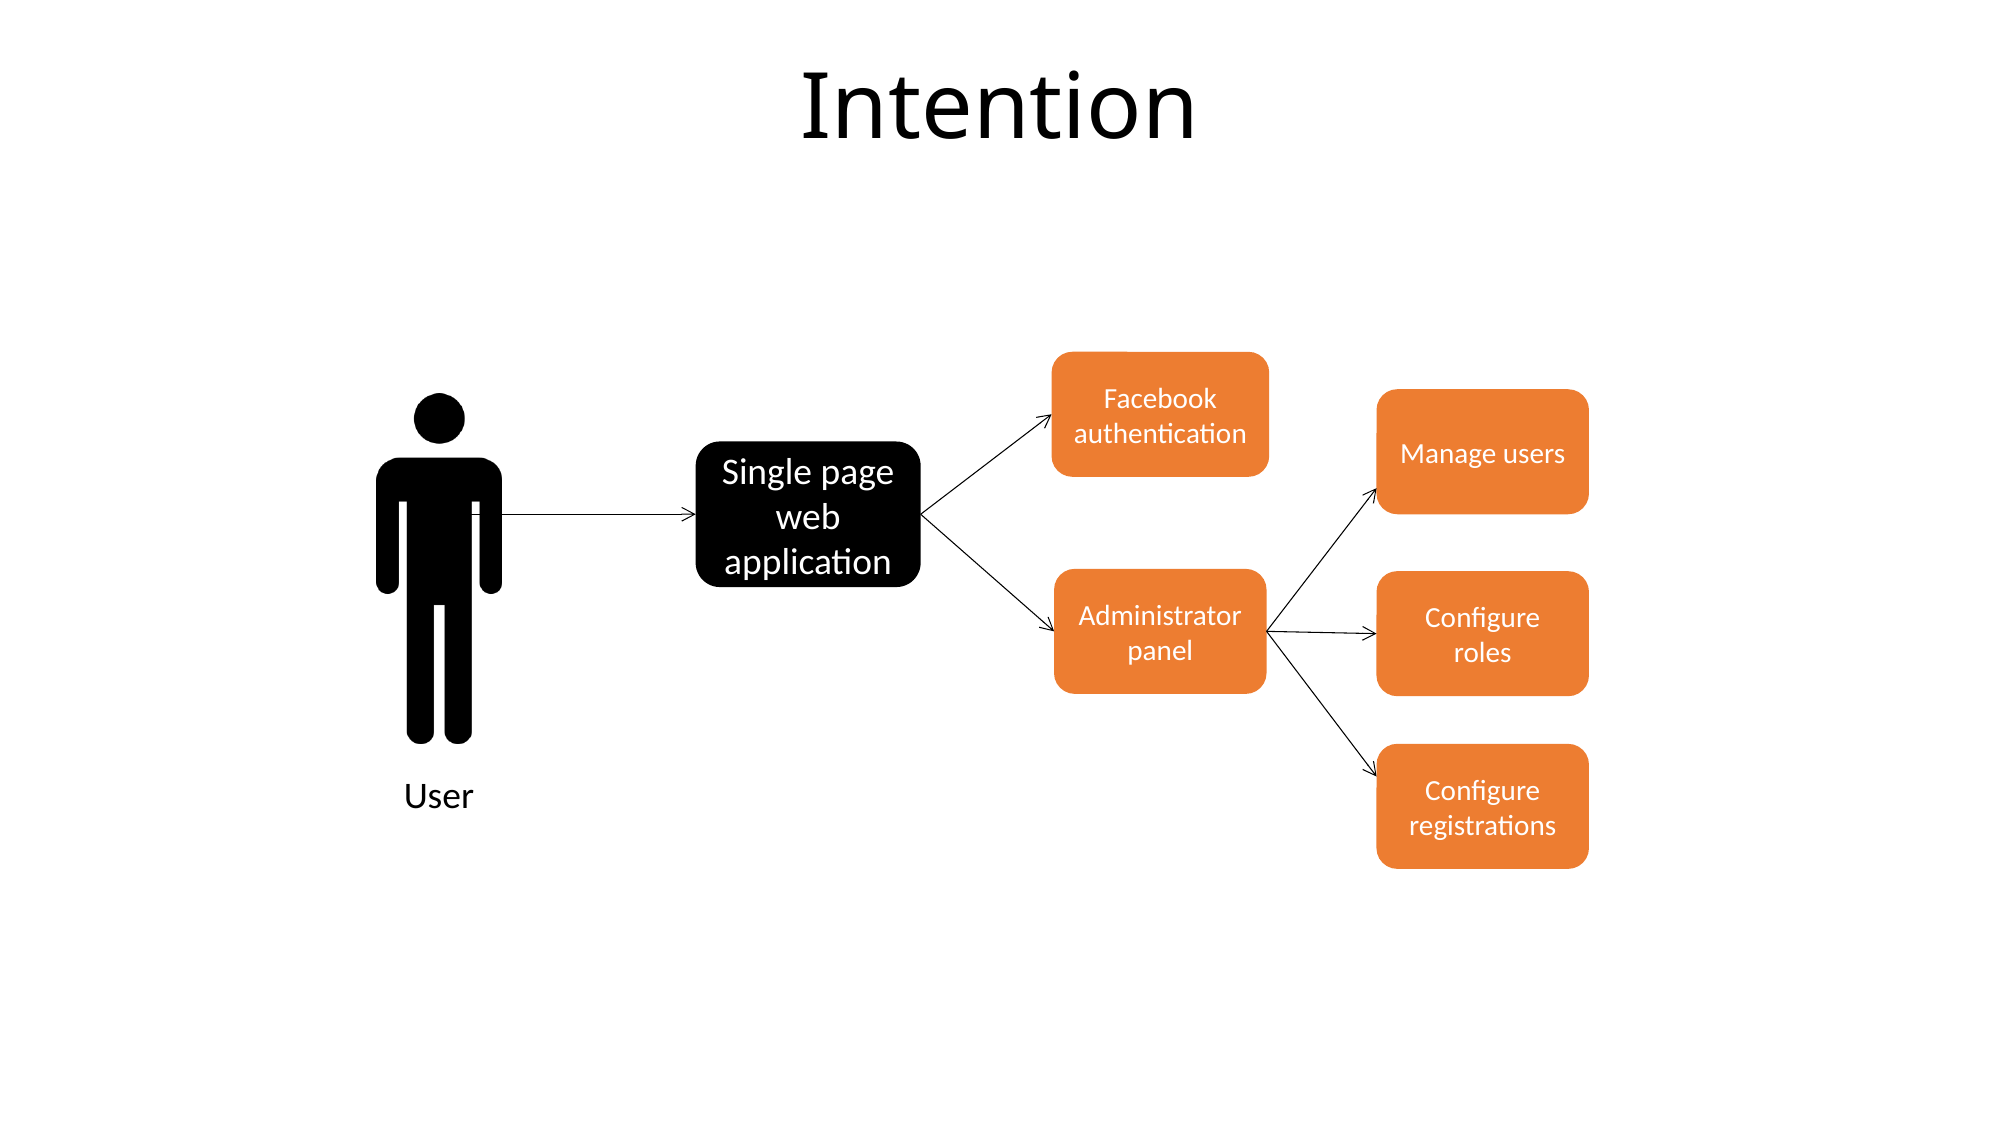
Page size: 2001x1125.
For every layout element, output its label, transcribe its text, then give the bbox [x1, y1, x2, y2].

text_box Administrator panel [1052, 567, 1266, 695]
text_box Manage users [1375, 388, 1591, 516]
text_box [1266, 488, 1377, 632]
text_box Configure roles [1377, 570, 1591, 698]
text_box Facebook authentication [1050, 350, 1271, 478]
text_box Single page web application [694, 439, 920, 589]
picture [376, 393, 502, 744]
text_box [1266, 634, 1377, 777]
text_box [920, 514, 1055, 632]
text_box Configure registrations [1375, 742, 1591, 870]
text_box User [332, 763, 546, 824]
title Intention [137, 0, 1863, 218]
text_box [920, 414, 1052, 515]
